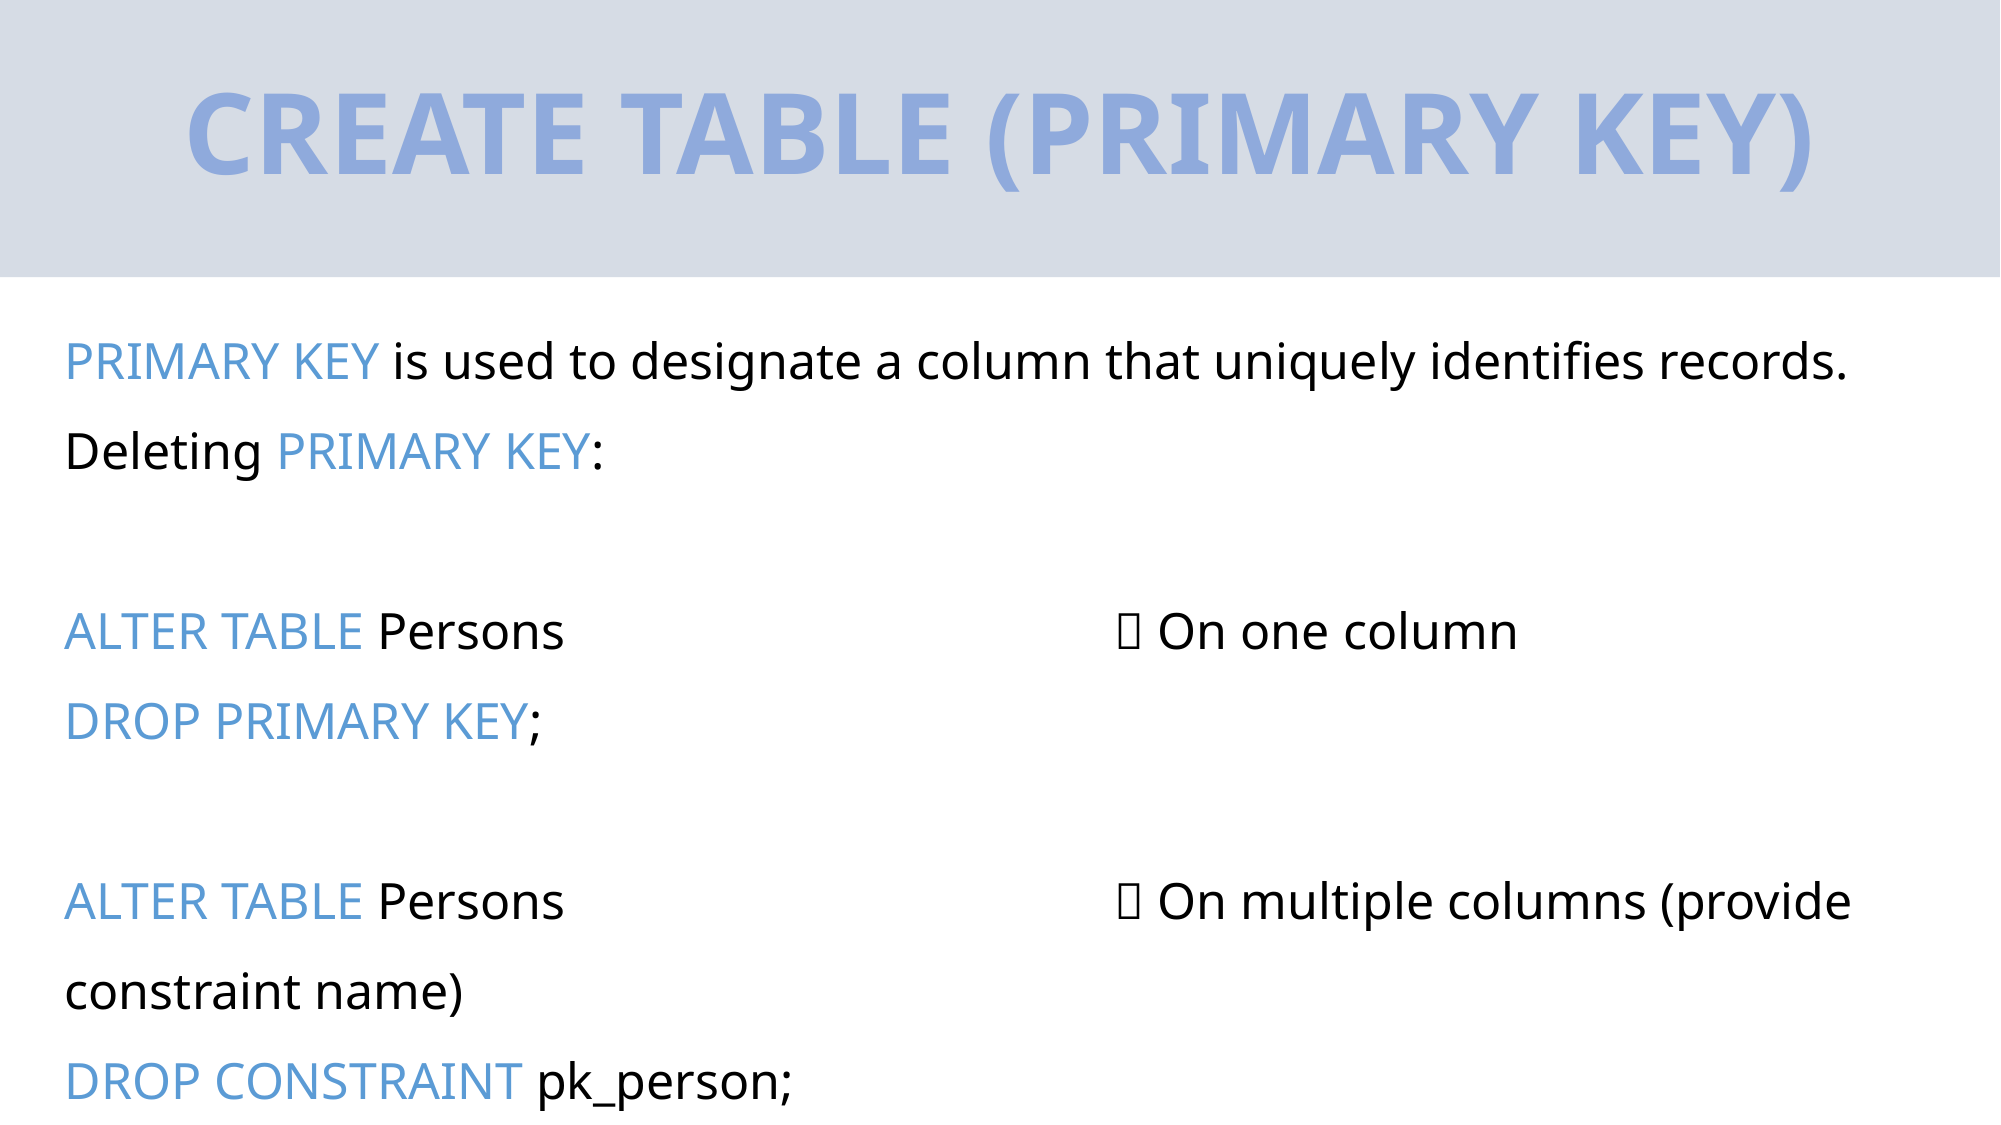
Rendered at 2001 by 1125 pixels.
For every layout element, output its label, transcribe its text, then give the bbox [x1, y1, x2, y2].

title CREATE TABLE (PRIMARY KEY) [0, 0, 2000, 278]
text_box PRIMARY KEY is used to designate a column that uniquely identifies records. Deleting PRIMARY KEY: ALTER TABLE Persons  On one column DROP PRIMARY KEY; ALTER TABLE Persons  On multiple columns (provide constraint name) DROP CONSTRAINT pk_person; [50, 291, 1950, 1117]
